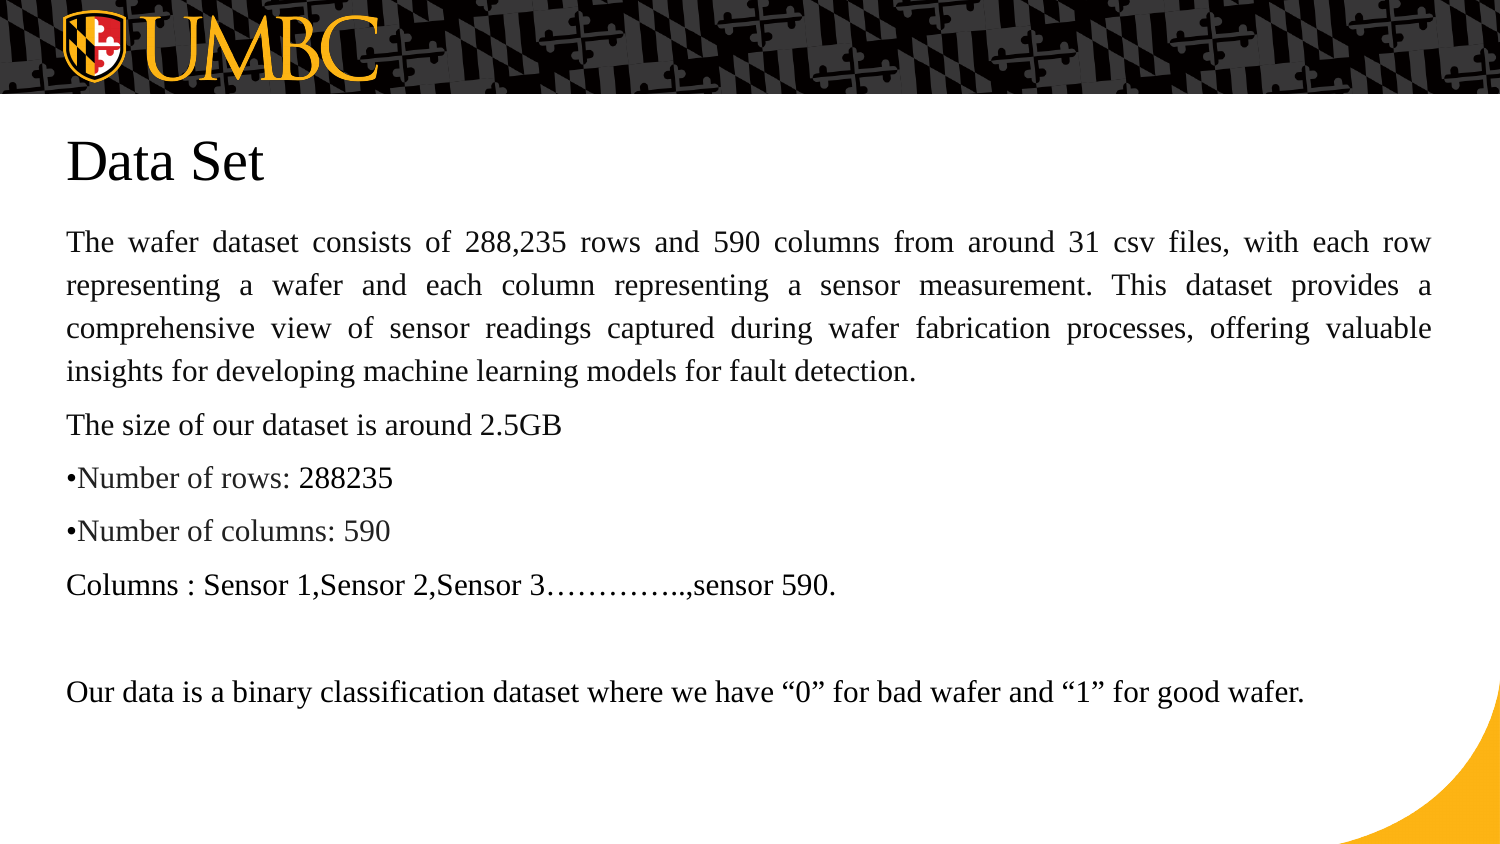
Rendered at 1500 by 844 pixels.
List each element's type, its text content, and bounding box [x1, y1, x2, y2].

list The wafer dataset consists of 288,235 rows and 590 columns from around 31 csv files, with each row representing a wafer and each column representing a sensor measurement. This dataset provides a comprehensive view of sensor readings captured during wafer fabrication processes, offering valuable insights for developing machine learning models for fault detection. The size of our dataset is around 2.5GB •Number of rows: 288235 •Number of columns: 590 Columns : Sensor 1,Sensor 2,Sensor 3…………..,sensor 590. Our data is a binary classification dataset where we have “0” for bad wafer and “1” for good wafer. [51, 200, 1449, 761]
title Data Set [51, 106, 1449, 200]
picture [1338, 679, 1500, 844]
picture [0, 0, 1500, 94]
